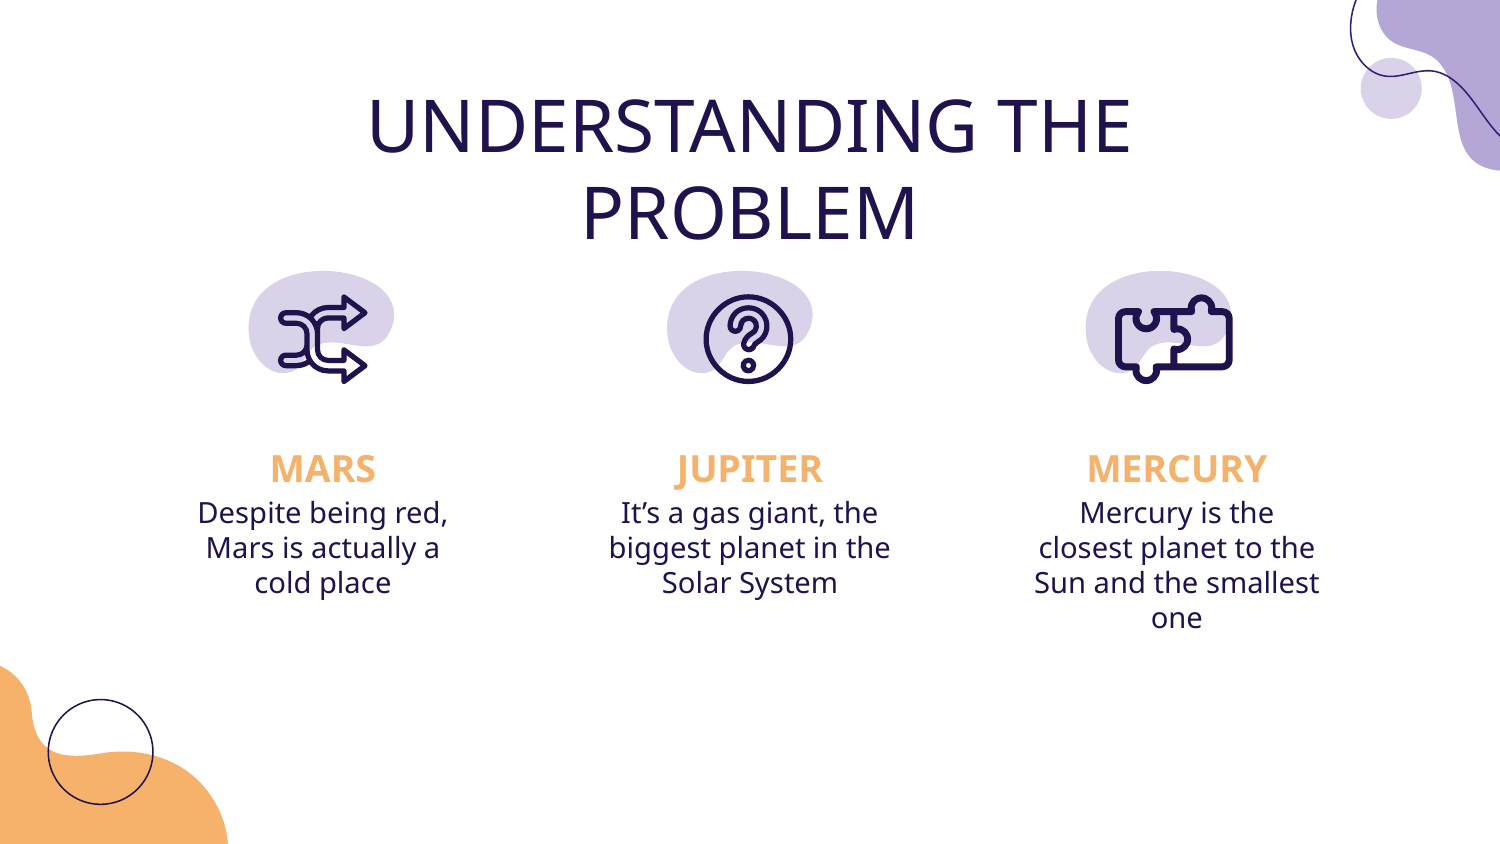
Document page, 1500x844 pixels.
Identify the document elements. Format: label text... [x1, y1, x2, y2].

subtitle MARS [184, 430, 462, 479]
title UNDERSTANDING THE PROBLEM [276, 64, 1224, 150]
subtitle Mercury is the closest planet to the Sun and the smallest one [1016, 479, 1338, 636]
subtitle JUPITER [611, 430, 889, 479]
subtitle It’s a gas giant, the biggest planet in the Solar System [589, 479, 911, 636]
subtitle Despite being red, Mars is actually a cold place [162, 479, 484, 636]
text_box [277, 294, 368, 385]
text_box [1115, 294, 1233, 385]
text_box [703, 293, 794, 385]
text_box [667, 270, 813, 373]
text_box [1085, 270, 1231, 374]
subtitle MERCURY [1038, 430, 1316, 479]
text_box [248, 270, 395, 374]
